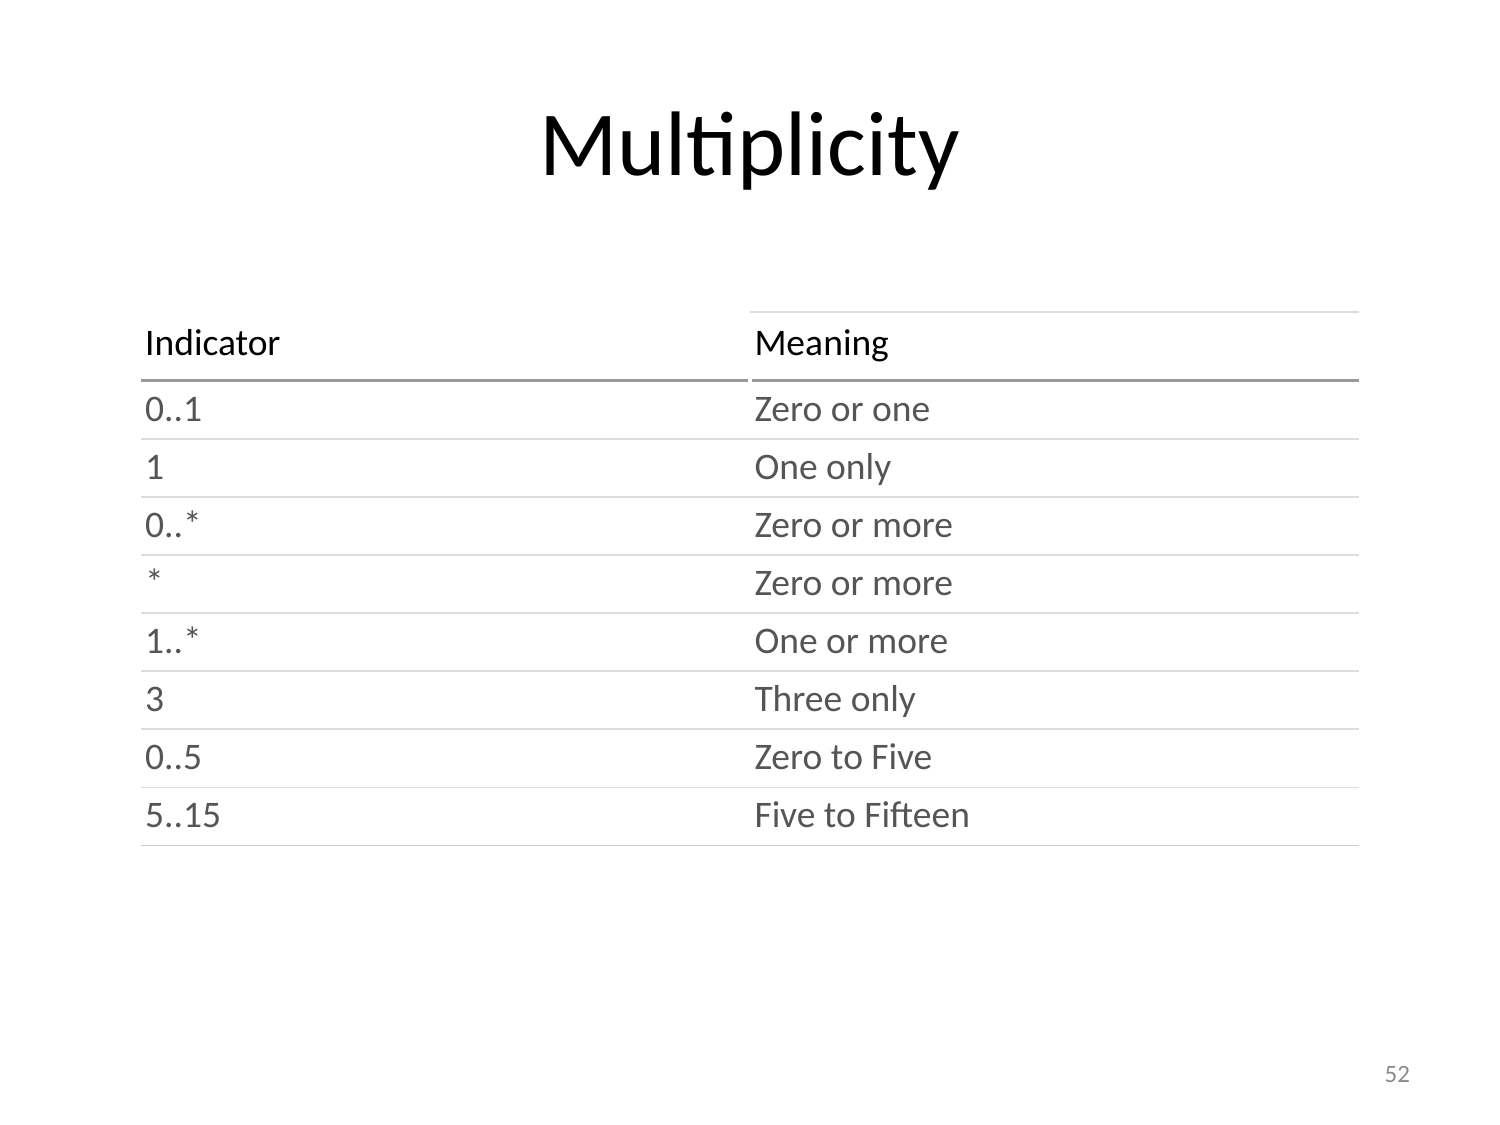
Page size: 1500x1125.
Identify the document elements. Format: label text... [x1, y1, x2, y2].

table_cell 0..5 [141, 730, 748, 787]
table_cell 0..* [141, 498, 748, 554]
table_cell 3 [141, 672, 748, 728]
title Multiplicity [75, 45, 1425, 233]
table_cell * [141, 556, 748, 612]
slide_number 52 [1074, 1042, 1425, 1103]
table_cell 1..* [141, 614, 748, 670]
table_cell 0..1 [141, 382, 748, 438]
table_cell Zero or one [752, 382, 1359, 438]
table_cell One only [752, 440, 1359, 496]
table_cell Zero to Five [752, 730, 1359, 787]
table_cell Zero or more [752, 498, 1359, 554]
table_cell Five to Fifteen [752, 788, 1359, 845]
table_cell 1 [141, 440, 748, 496]
table_cell 5..15 [141, 788, 748, 845]
table_header Indicator [141, 312, 750, 379]
table_cell Zero or more [752, 556, 1359, 612]
table_cell One or more [752, 614, 1359, 670]
table_header Meaning [750, 313, 1359, 379]
table_cell Three only [752, 672, 1359, 728]
